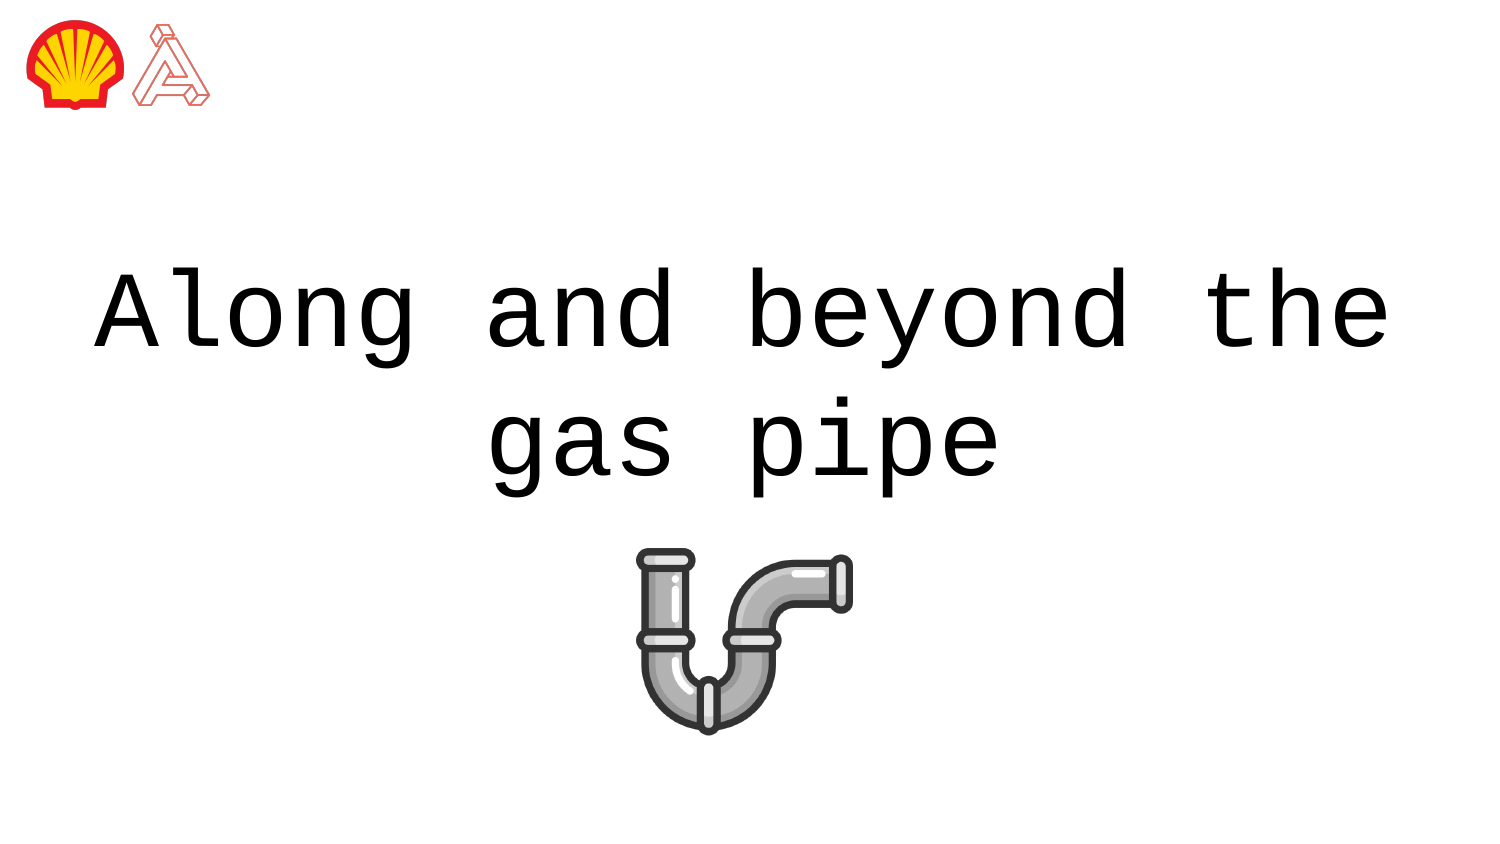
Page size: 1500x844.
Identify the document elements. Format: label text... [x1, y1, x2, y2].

picture [635, 533, 853, 751]
picture [24, 17, 126, 112]
picture [132, 24, 210, 106]
title Along and beyond the gas pipe [45, 175, 1443, 513]
